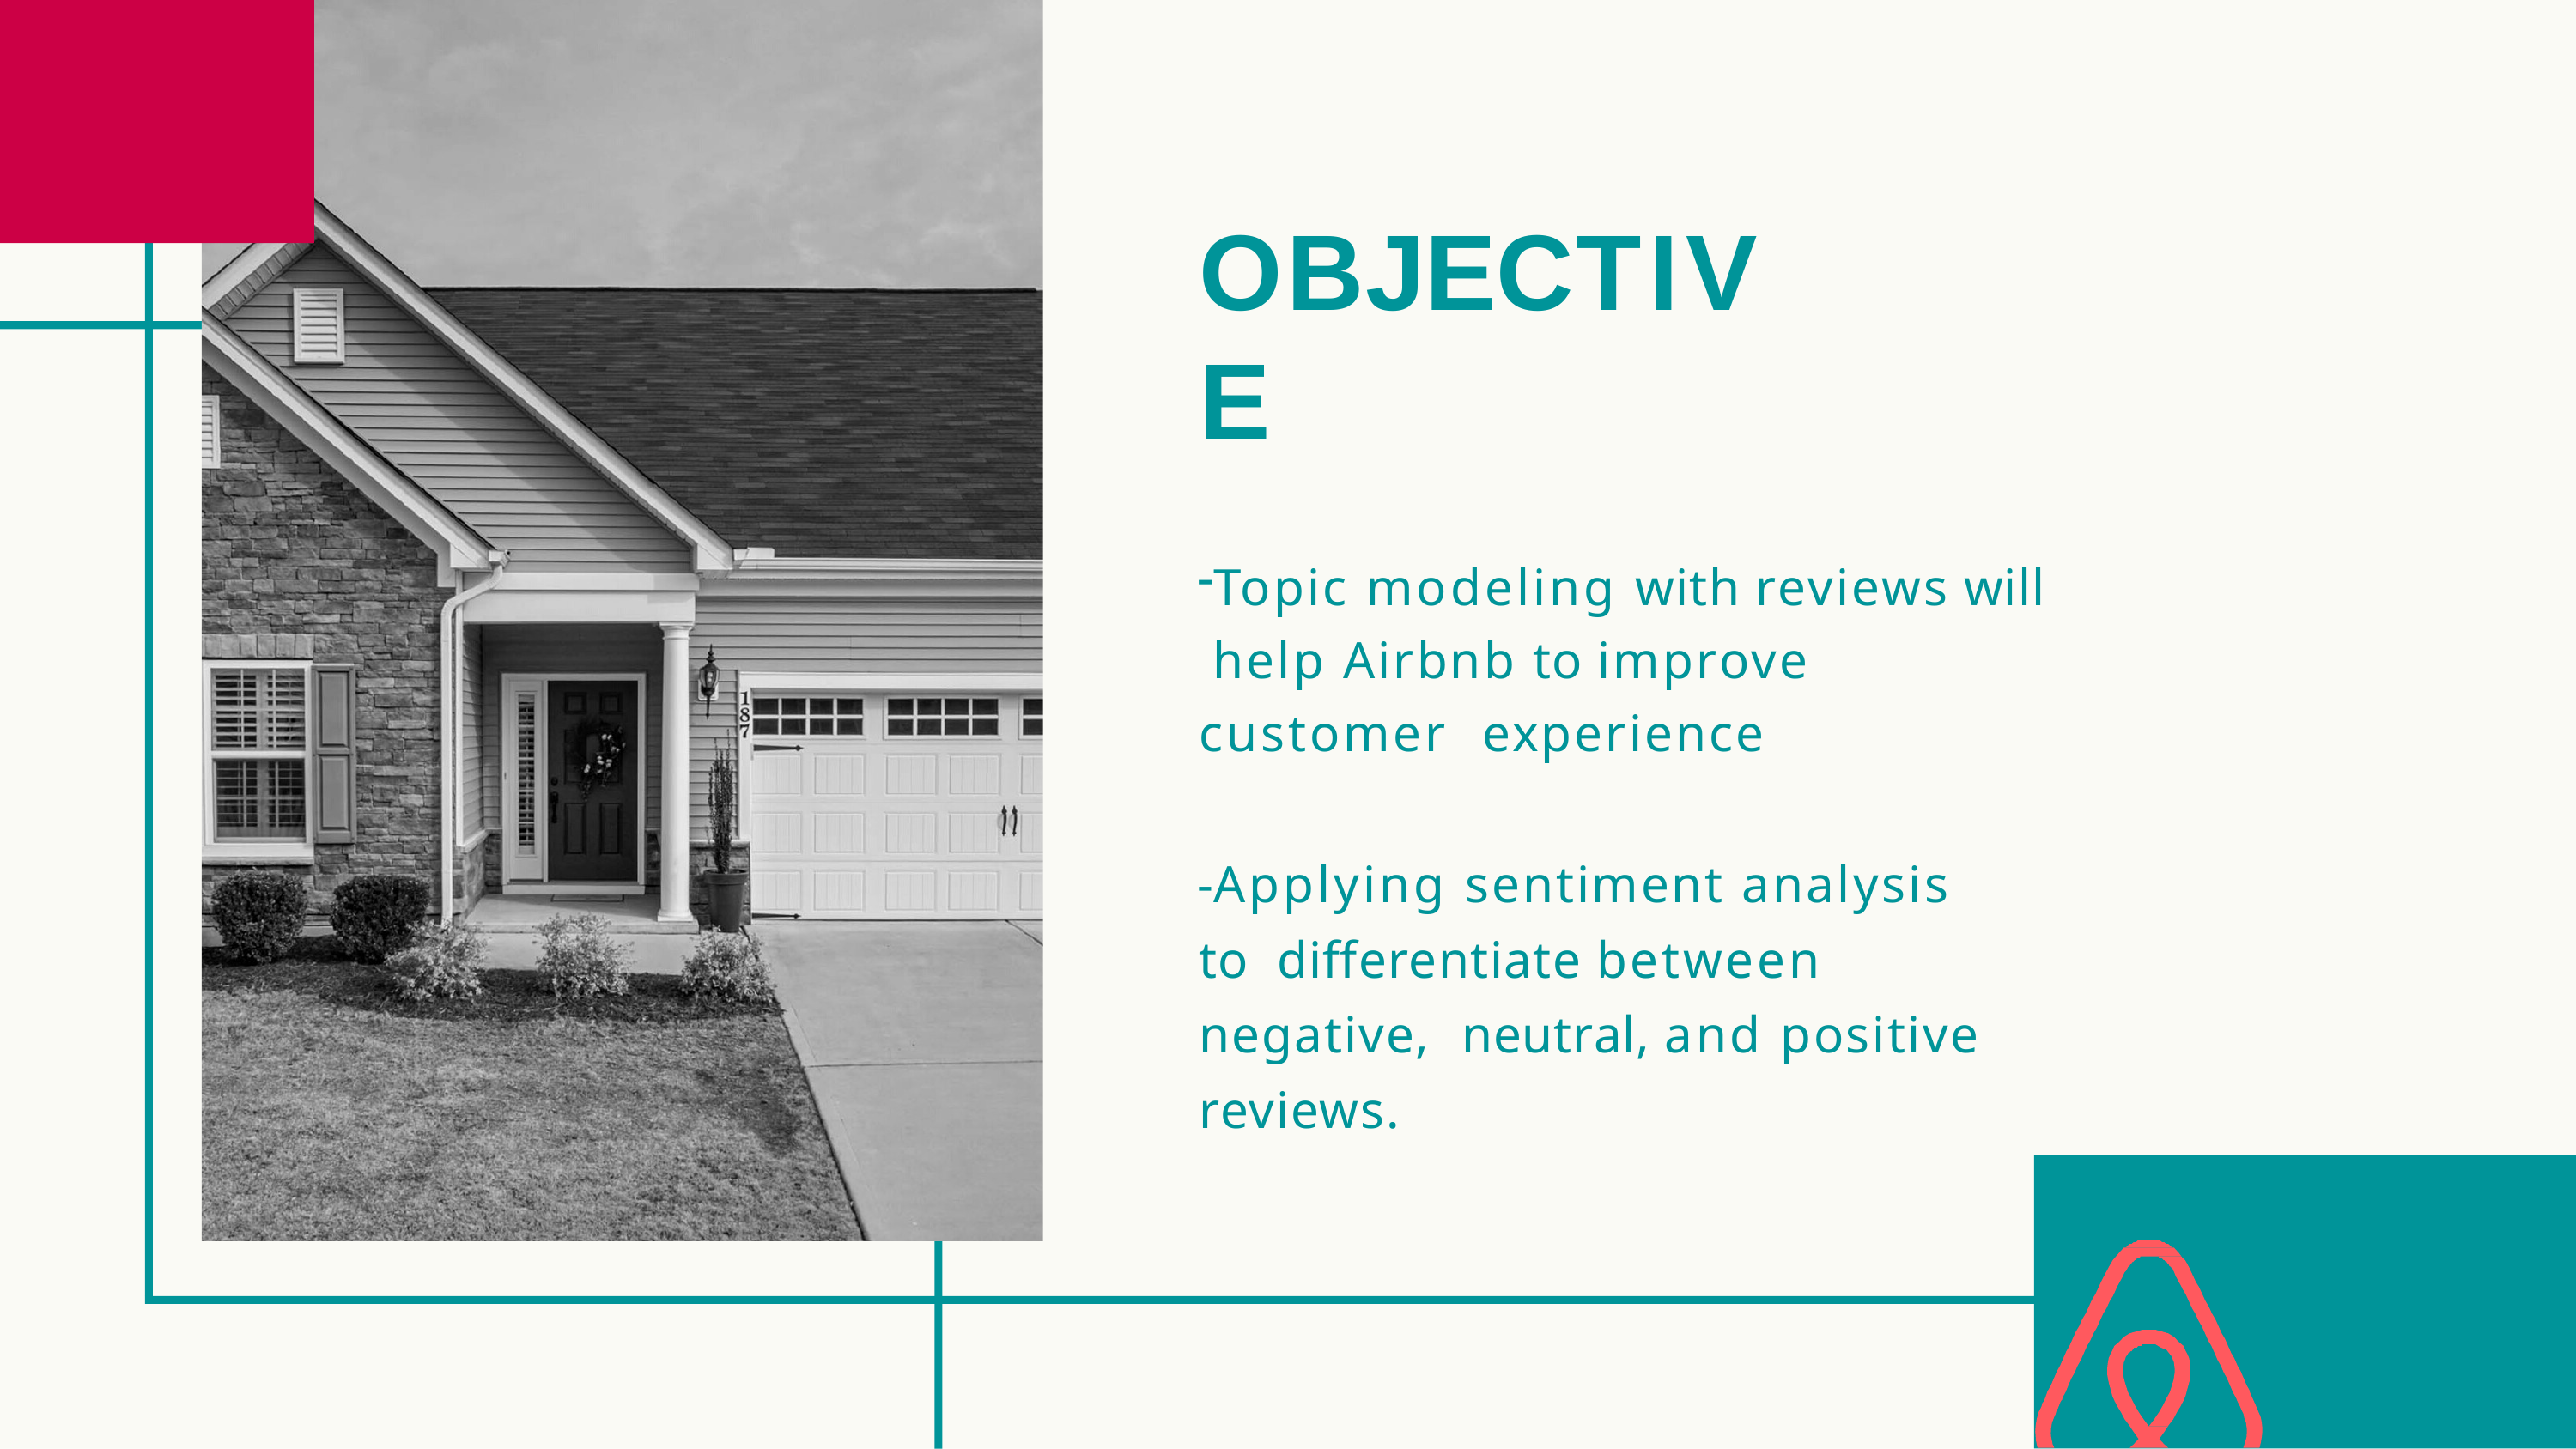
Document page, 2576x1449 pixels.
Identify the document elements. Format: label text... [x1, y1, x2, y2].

text_box [144, 1295, 934, 1304]
text_box [943, 1295, 2033, 1304]
title OBJECTIVE [1197, 201, 1831, 461]
text_box [2033, 1155, 2576, 1449]
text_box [0, 0, 1043, 1241]
text_box Topic modeling with reviews will help Airbnb to improve customer experience Applying sentiment analysis to differentiate between negative, neutral, and positive reviews. [1197, 540, 2059, 1138]
text_box [934, 1249, 943, 1449]
text_box [144, 1249, 153, 1295]
text_box [2035, 1240, 2263, 1448]
